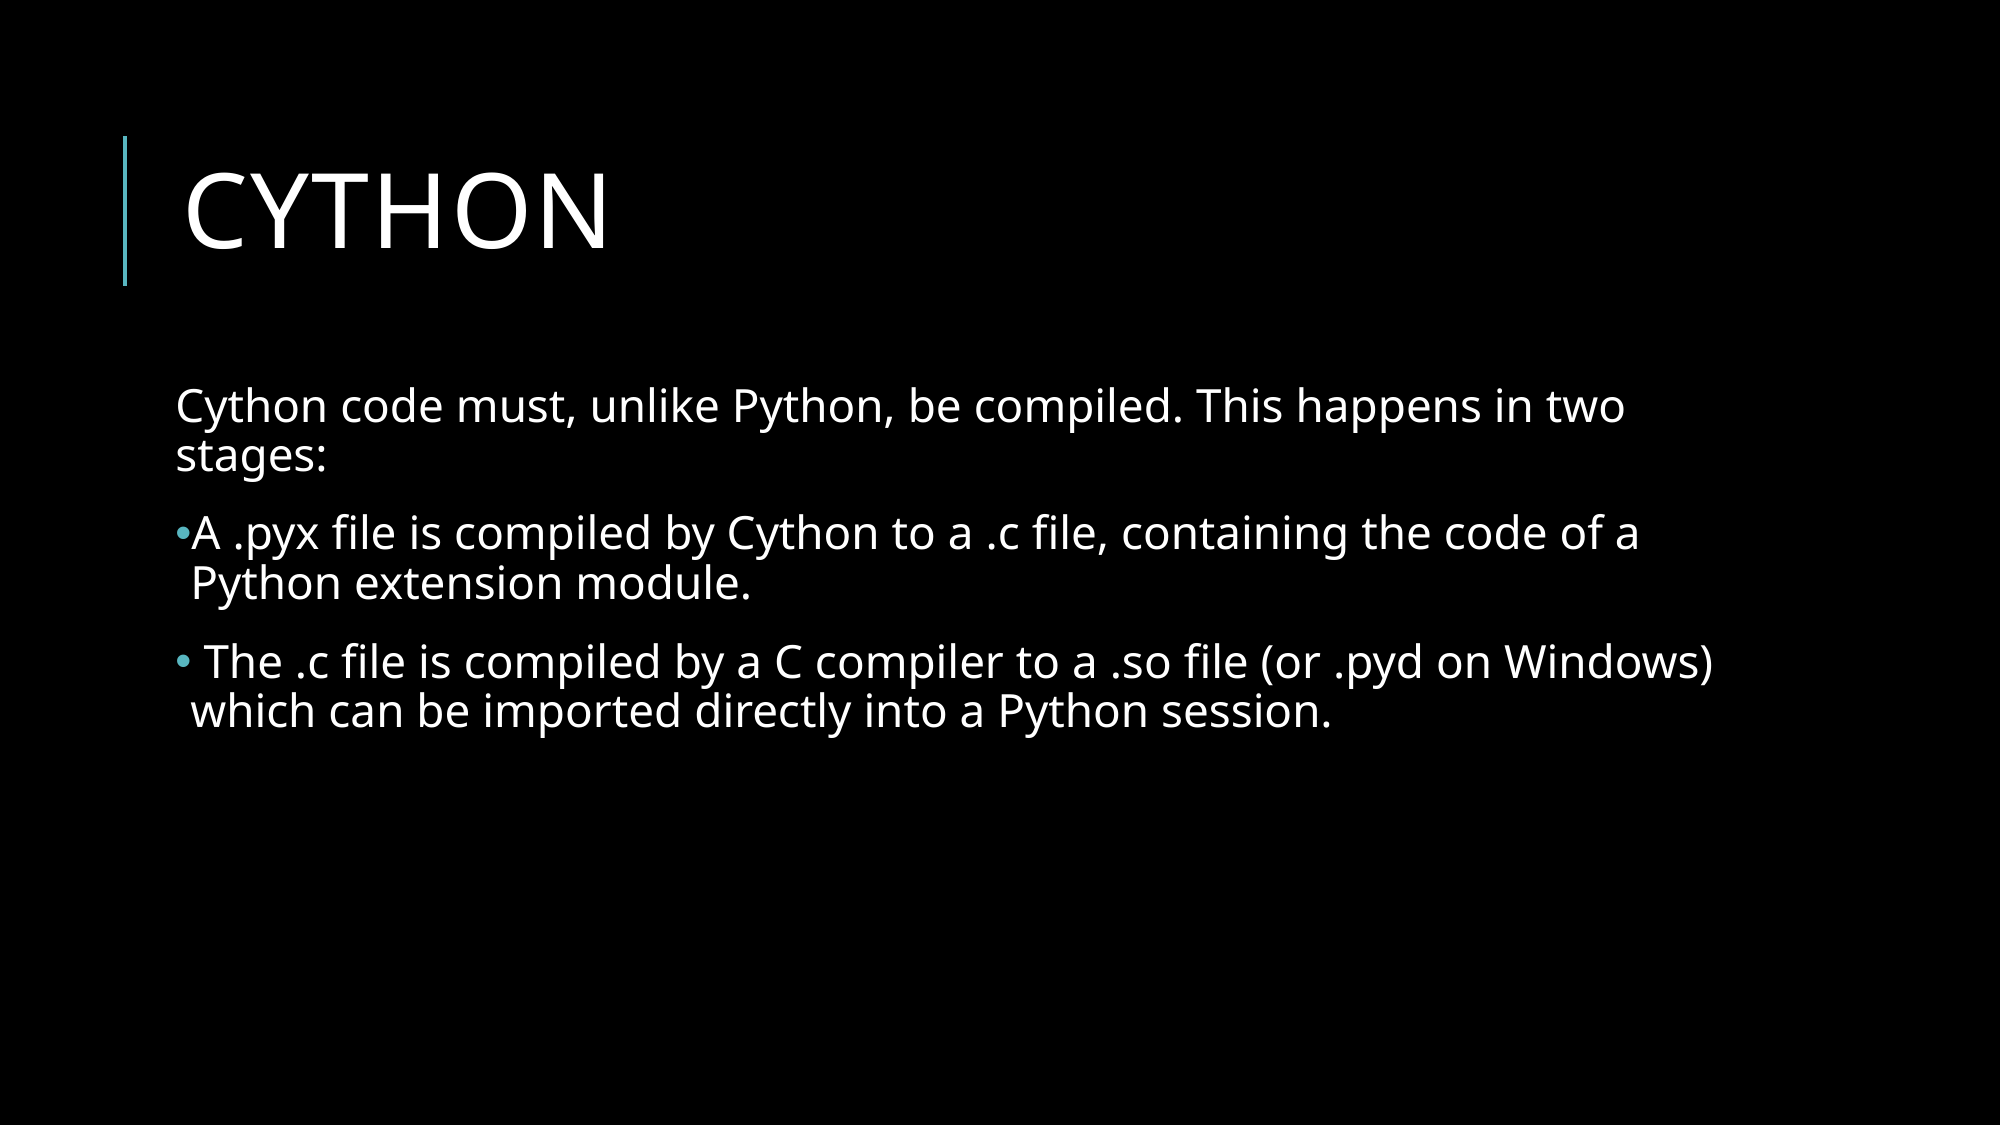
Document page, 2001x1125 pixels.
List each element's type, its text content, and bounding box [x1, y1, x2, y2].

title Cython [168, 96, 1763, 342]
list Cython code must, unlike Python, be compiled. This happens in two stages: A .pyx file is compiled by Cython to a .c file, containing the code of a Python extension module. The .c file is compiled by a C compiler to a .so file (or .pyd on Windows) which can be imported directly into a Python session. [168, 375, 1763, 1035]
